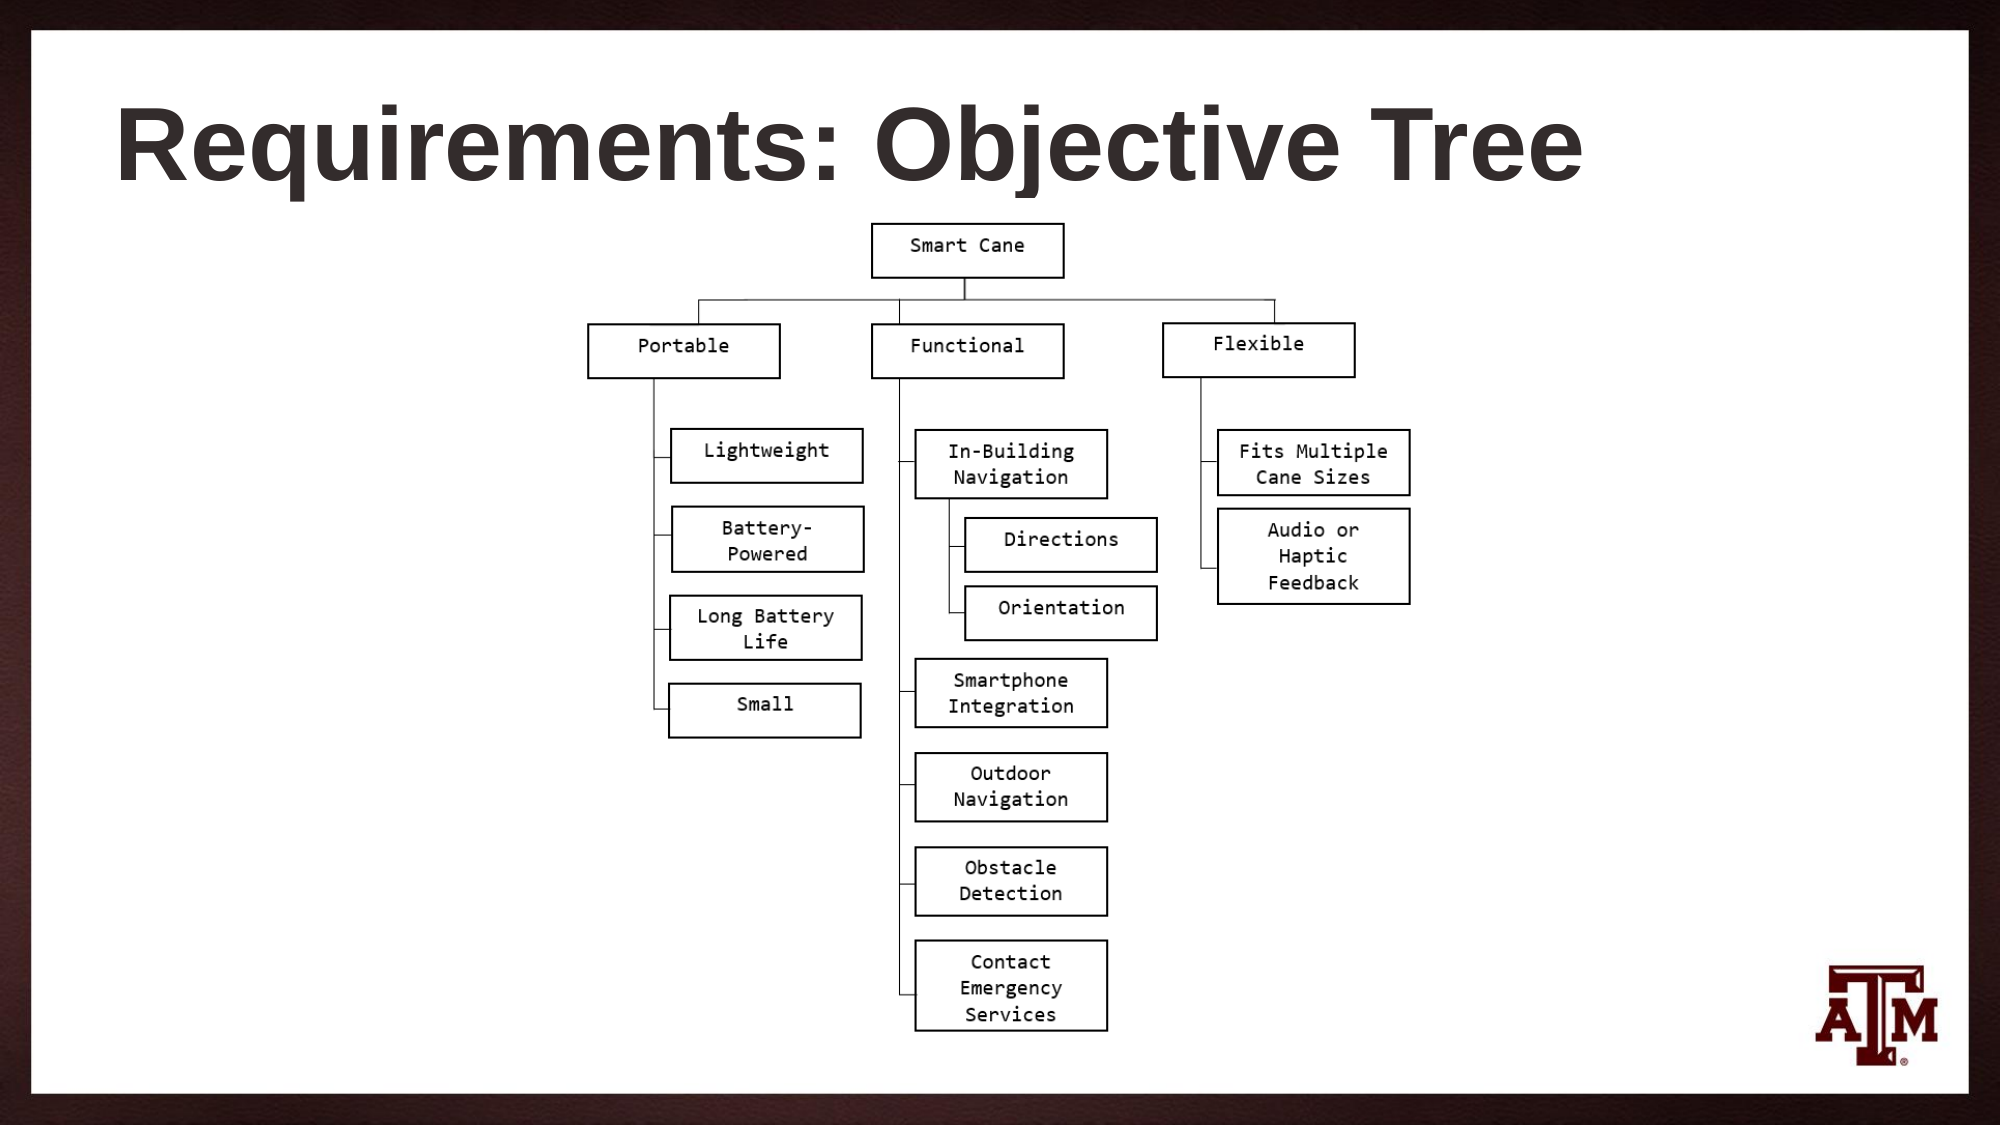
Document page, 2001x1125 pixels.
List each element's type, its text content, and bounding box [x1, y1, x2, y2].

title Requirements: Objective Tree [99, 45, 1900, 233]
picture [0, 0, 2000, 1125]
